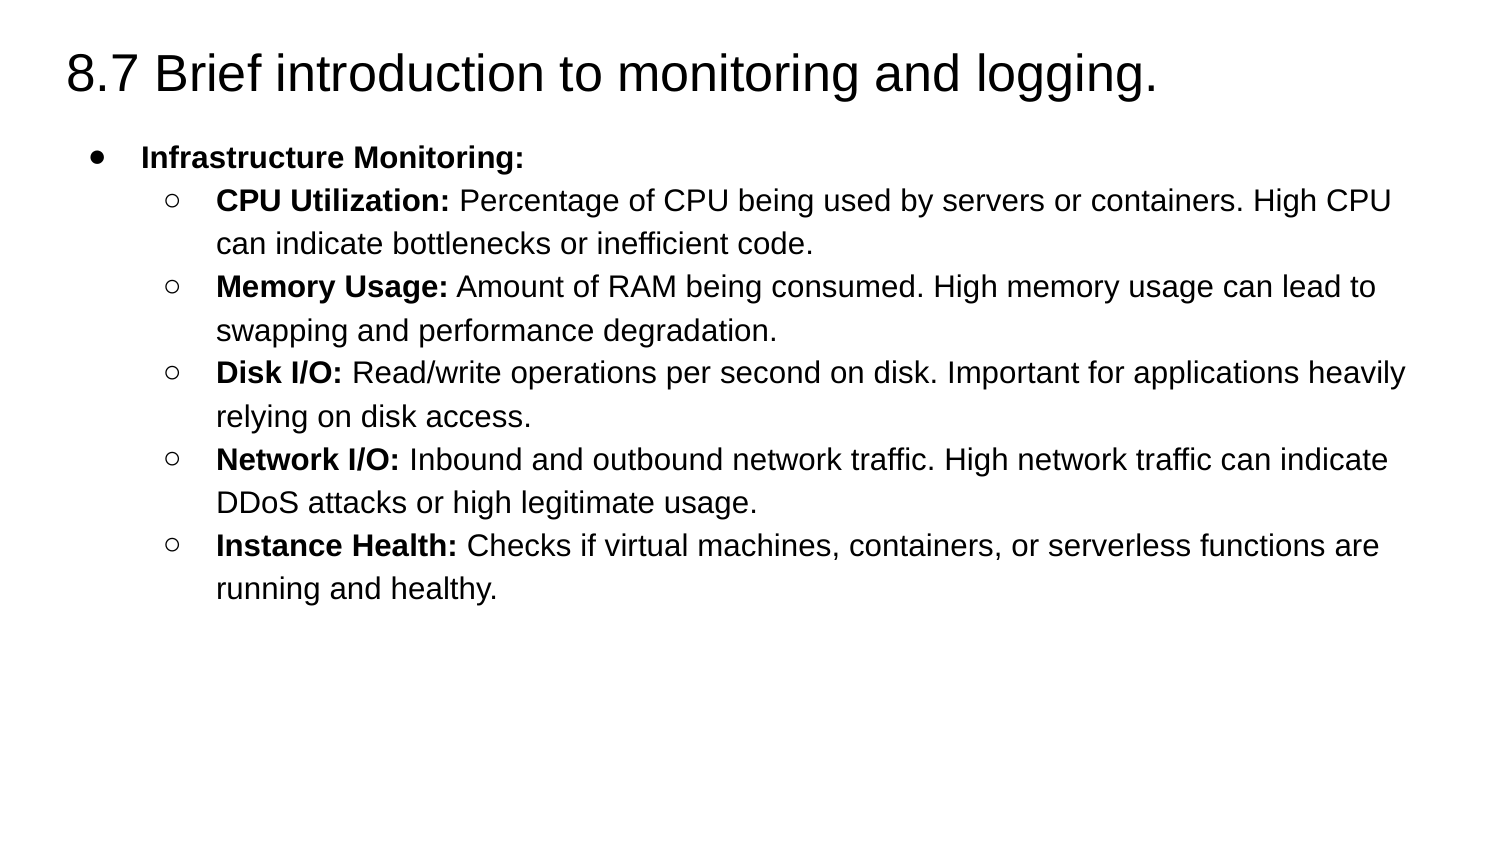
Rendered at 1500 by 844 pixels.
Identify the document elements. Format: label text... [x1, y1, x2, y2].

title 8.7 Brief introduction to monitoring and logging. [51, 23, 1449, 116]
list Infrastructure Monitoring: CPU Utilization: Percentage of CPU being used by servers or containers. High CPU can indicate bottlenecks or inefficient code. Memory Usage: Amount of RAM being consumed. High memory usage can lead to swapping and performance degradation. Disk I/O: Read/write operations per second on disk. Important for applications heavily relying on disk access. Network I/O: Inbound and outbound network traffic. High network traffic can indicate DDoS attacks or high legitimate usage. Instance Health: Checks if virtual machines, containers, or serverless functions are running and healthy. [51, 116, 1449, 750]
